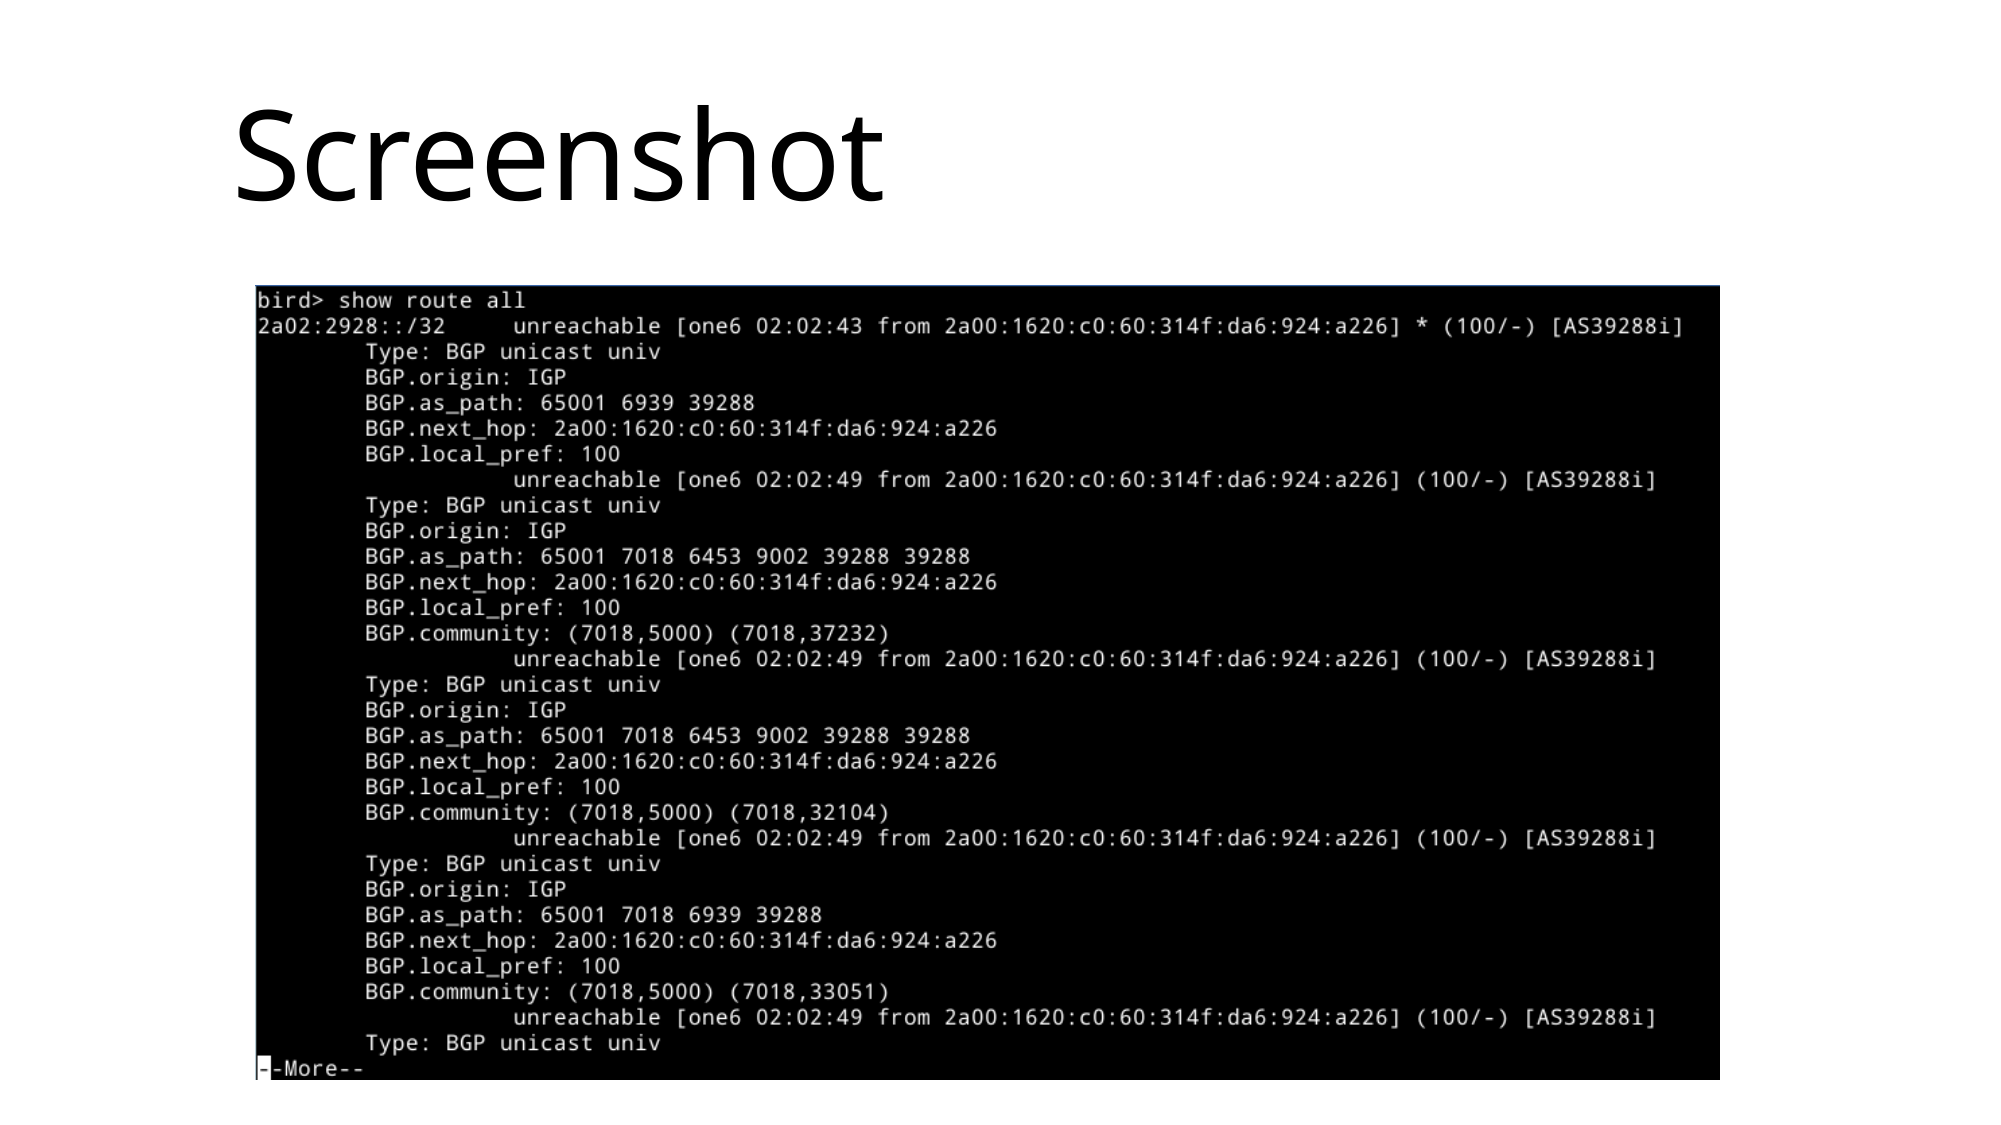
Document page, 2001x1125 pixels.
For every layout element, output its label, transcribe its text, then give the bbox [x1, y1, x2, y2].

title Screenshot [0, 53, 1119, 235]
text_box [222, 282, 1659, 377]
picture [254, 285, 1720, 1080]
